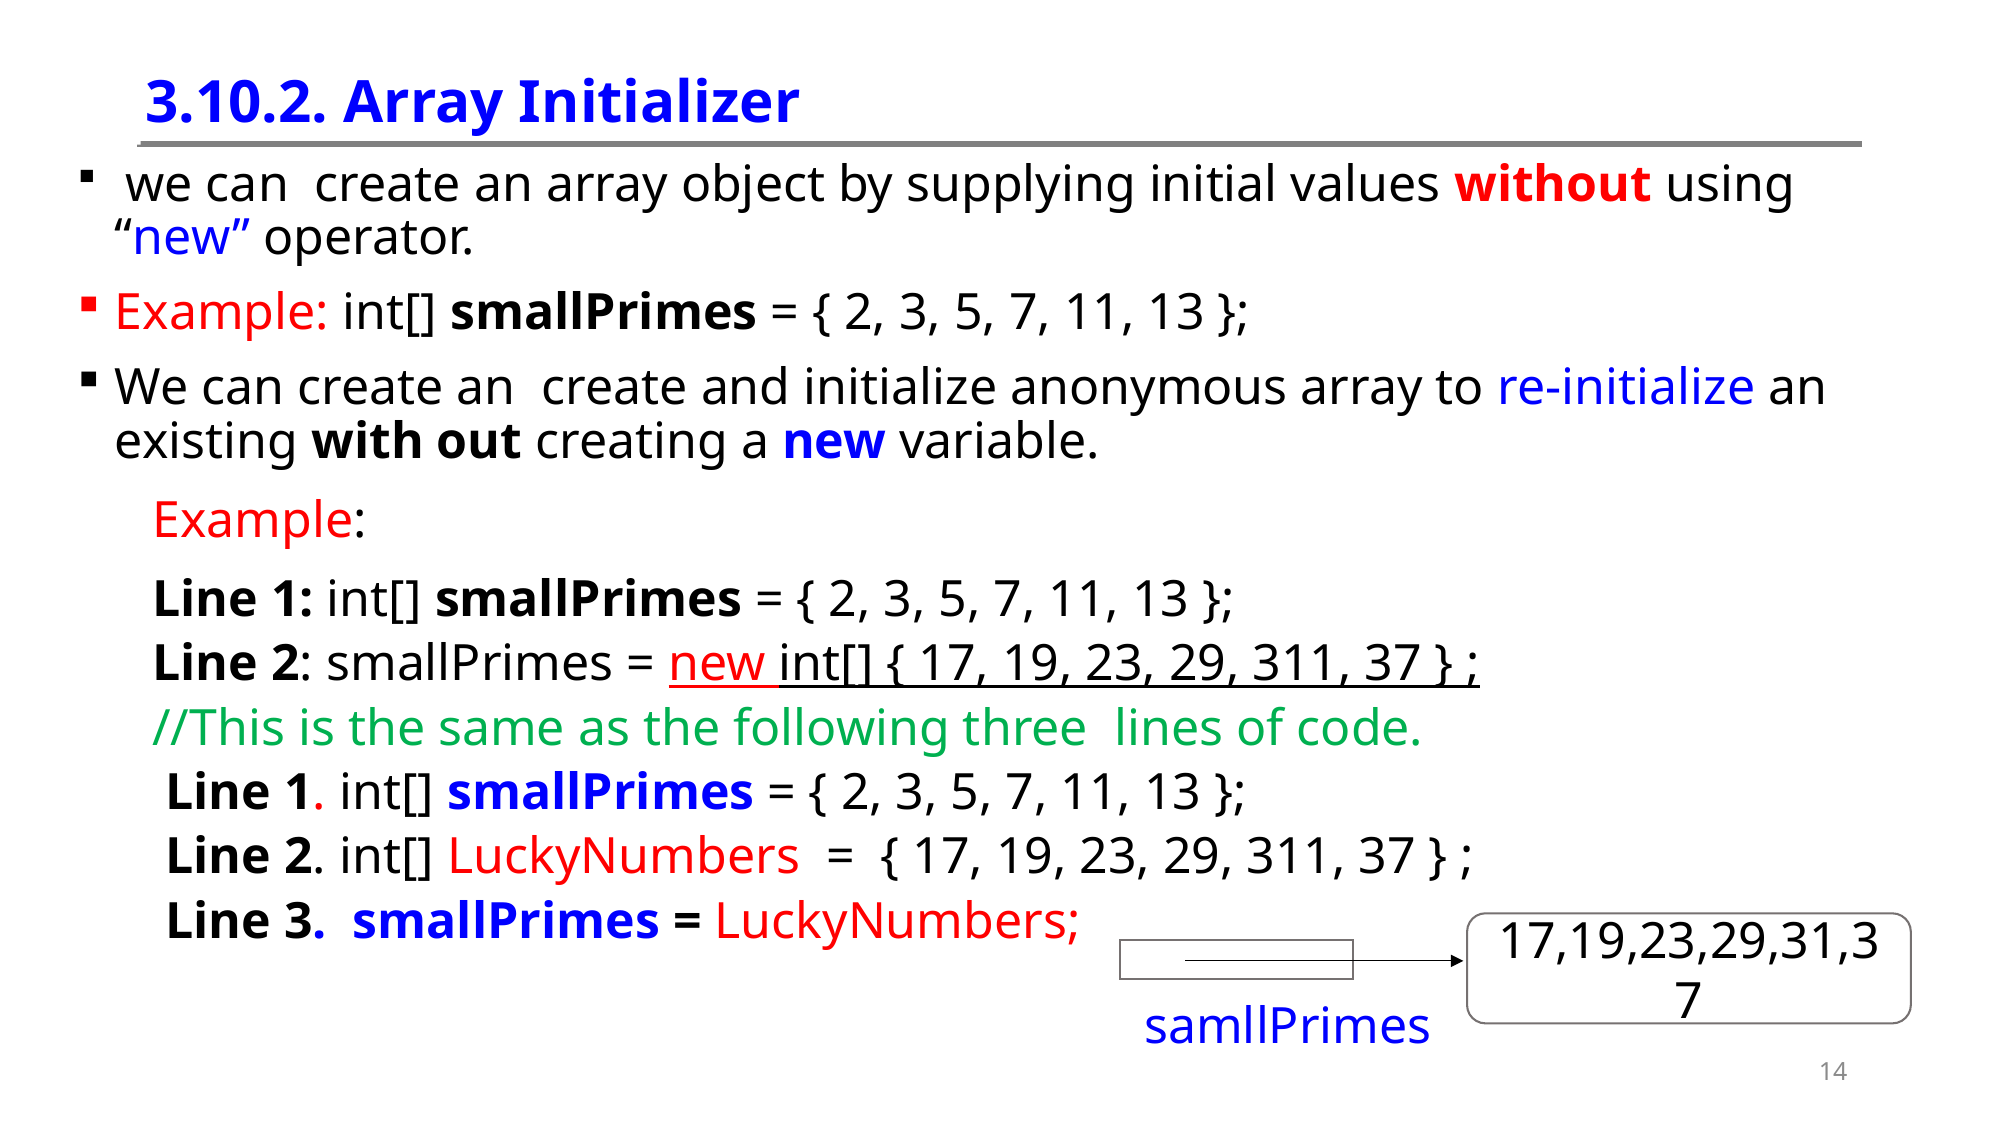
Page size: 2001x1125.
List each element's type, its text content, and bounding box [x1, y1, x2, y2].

slide_number 14 [1412, 1063, 1863, 1103]
list we can create an array object by supplying initial values without using “new” operator. Example: int[] smallPrimes = { 2, 3, 5, 7, 11, 13 }; We can create an create and initialize anonymous array to re-initialize an existing with out creating a new variable. Example: Line 1: int[] smallPrimes = { 2, 3, 5, 7, 11, 13 }; Line 2: smallPrimes = new int[] { 17, 19, 23, 29, 311, 37 } ; //This is the same as the following three lines of code. Line 1. int[] smallPrimes = { 2, 3, 5, 7, 11, 13 }; Line 2. int[] LuckyNumbers = { 17, 19, 23, 29, 311, 37 } ; Line 3. smallPrimes = LuckyNumbers; [62, 150, 1911, 1043]
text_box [1120, 913, 1911, 1063]
title 3.10.2. Array Initializer [130, 61, 1856, 146]
